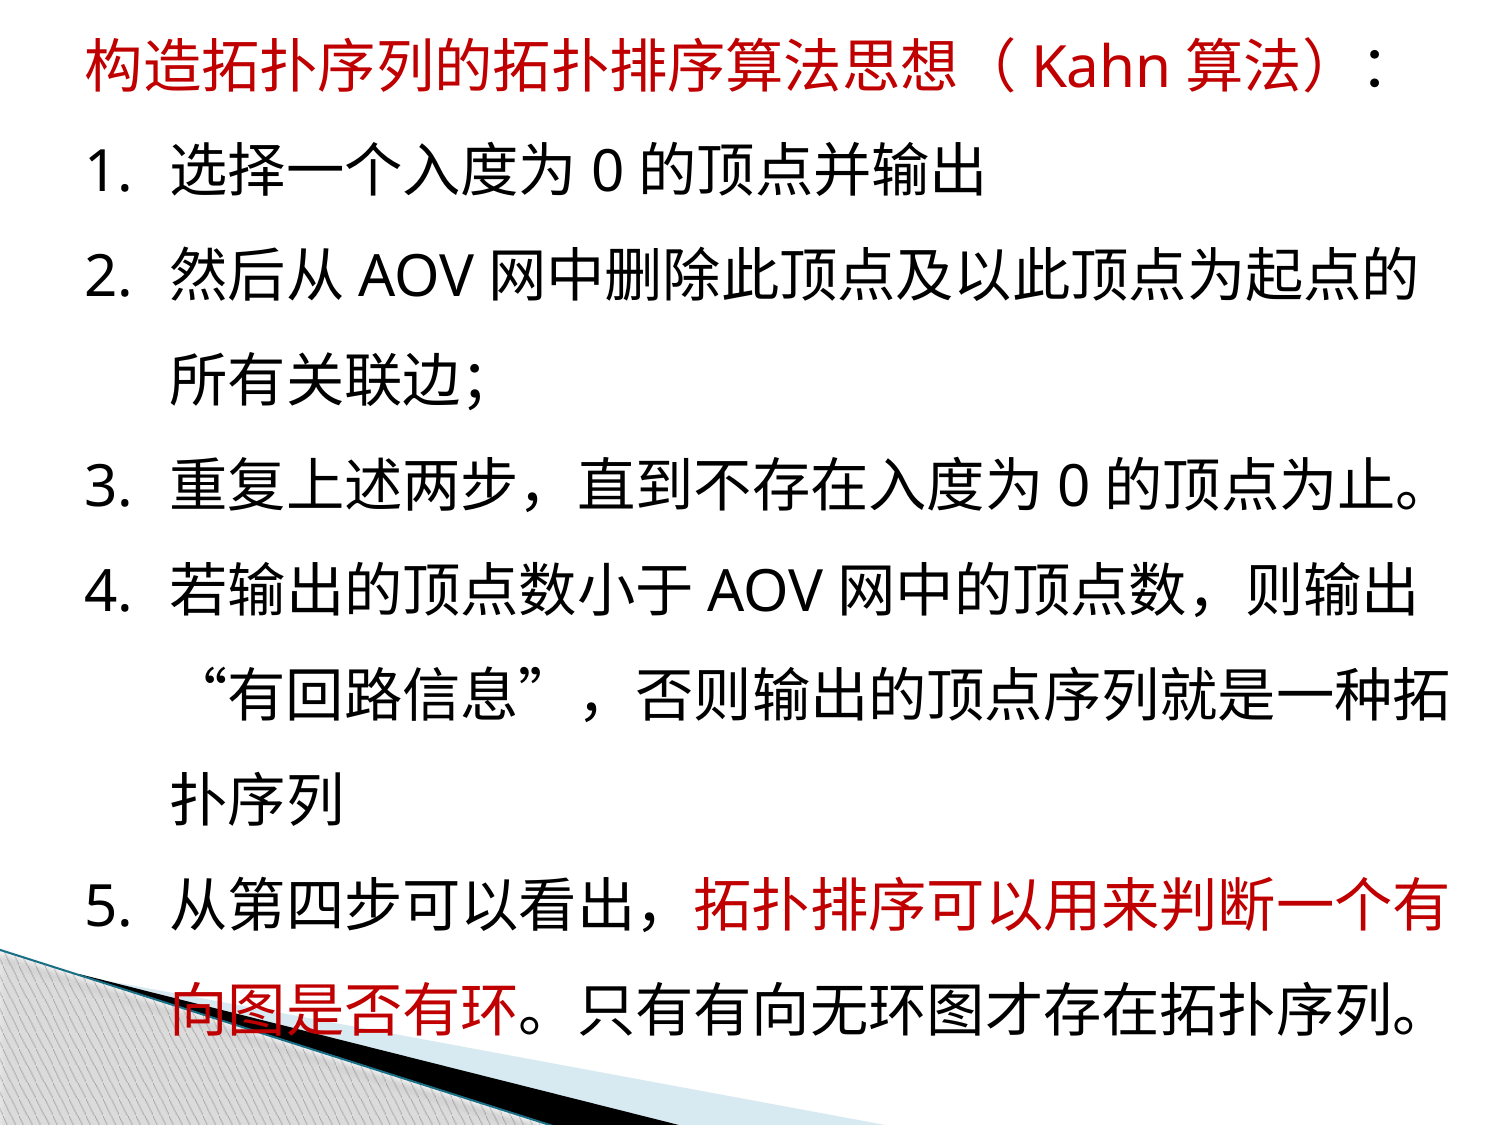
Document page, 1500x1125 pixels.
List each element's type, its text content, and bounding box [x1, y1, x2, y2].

text_box 构造拓扑序列的拓扑排序算法思想（Kahn算法）： 选择一个入度为0的顶点并输出 然后从AOV网中删除此顶点及以此顶点为起点的所有关联边； 重复上述两步，直到不存在入度为0的顶点为止。 若输出的顶点数小于AOV网中的顶点数，则输出“有回路信息”，否则输出的顶点序列就是一种拓扑序列 从第四步可以看出，拓扑排序可以用来判断一个有向图是否有环。只有有向无环图才存在拓扑序列。 [70, 35, 1477, 1051]
